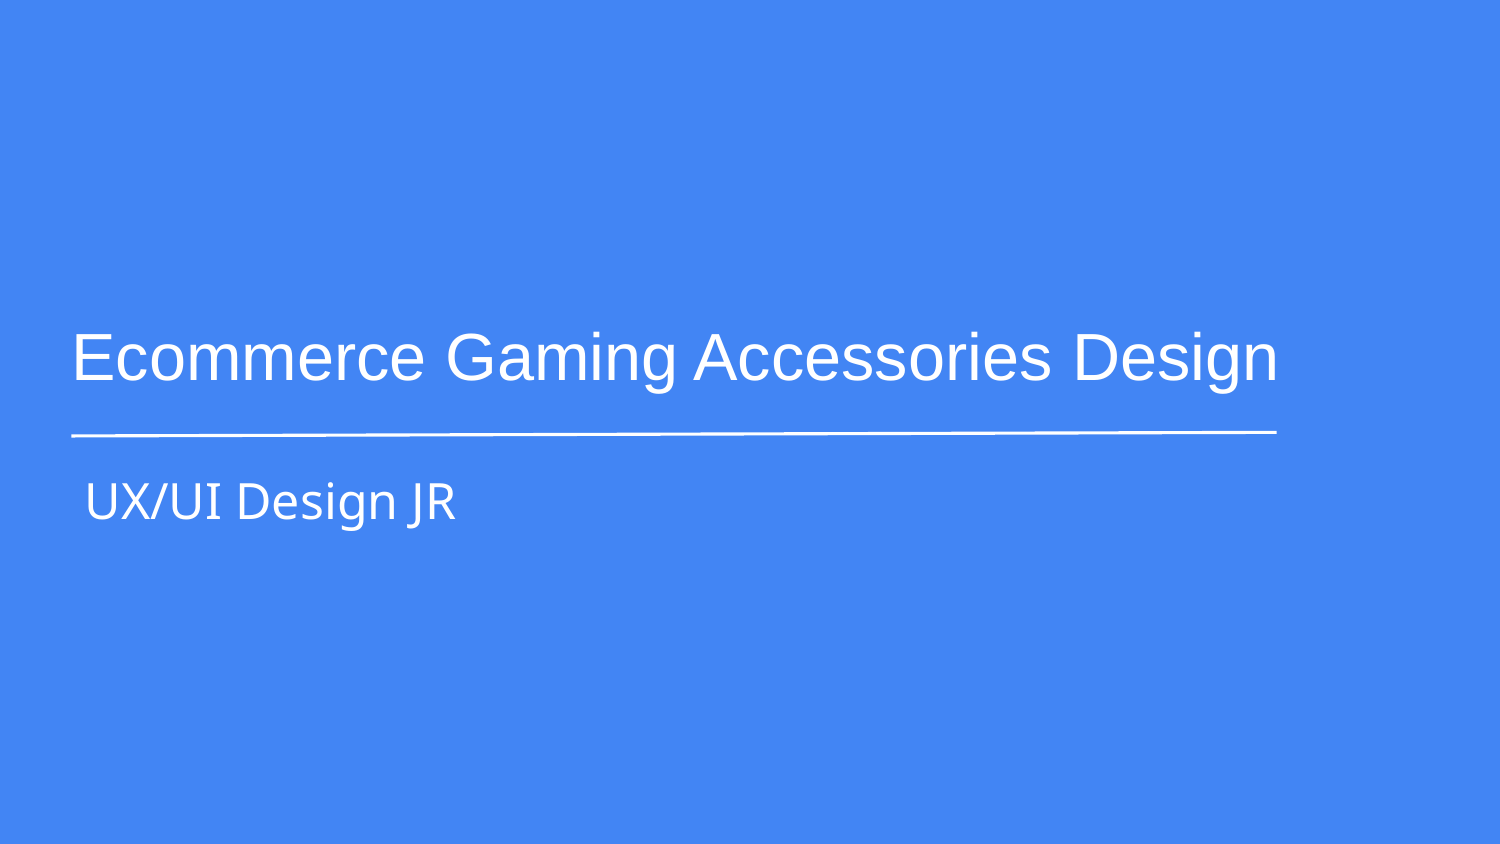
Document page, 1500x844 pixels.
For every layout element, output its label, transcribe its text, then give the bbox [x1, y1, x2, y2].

text_box Ecommerce Gaming Accessories Design [71, 298, 1448, 409]
text_box UX/UI Design JR [84, 454, 894, 545]
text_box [71, 432, 1277, 437]
